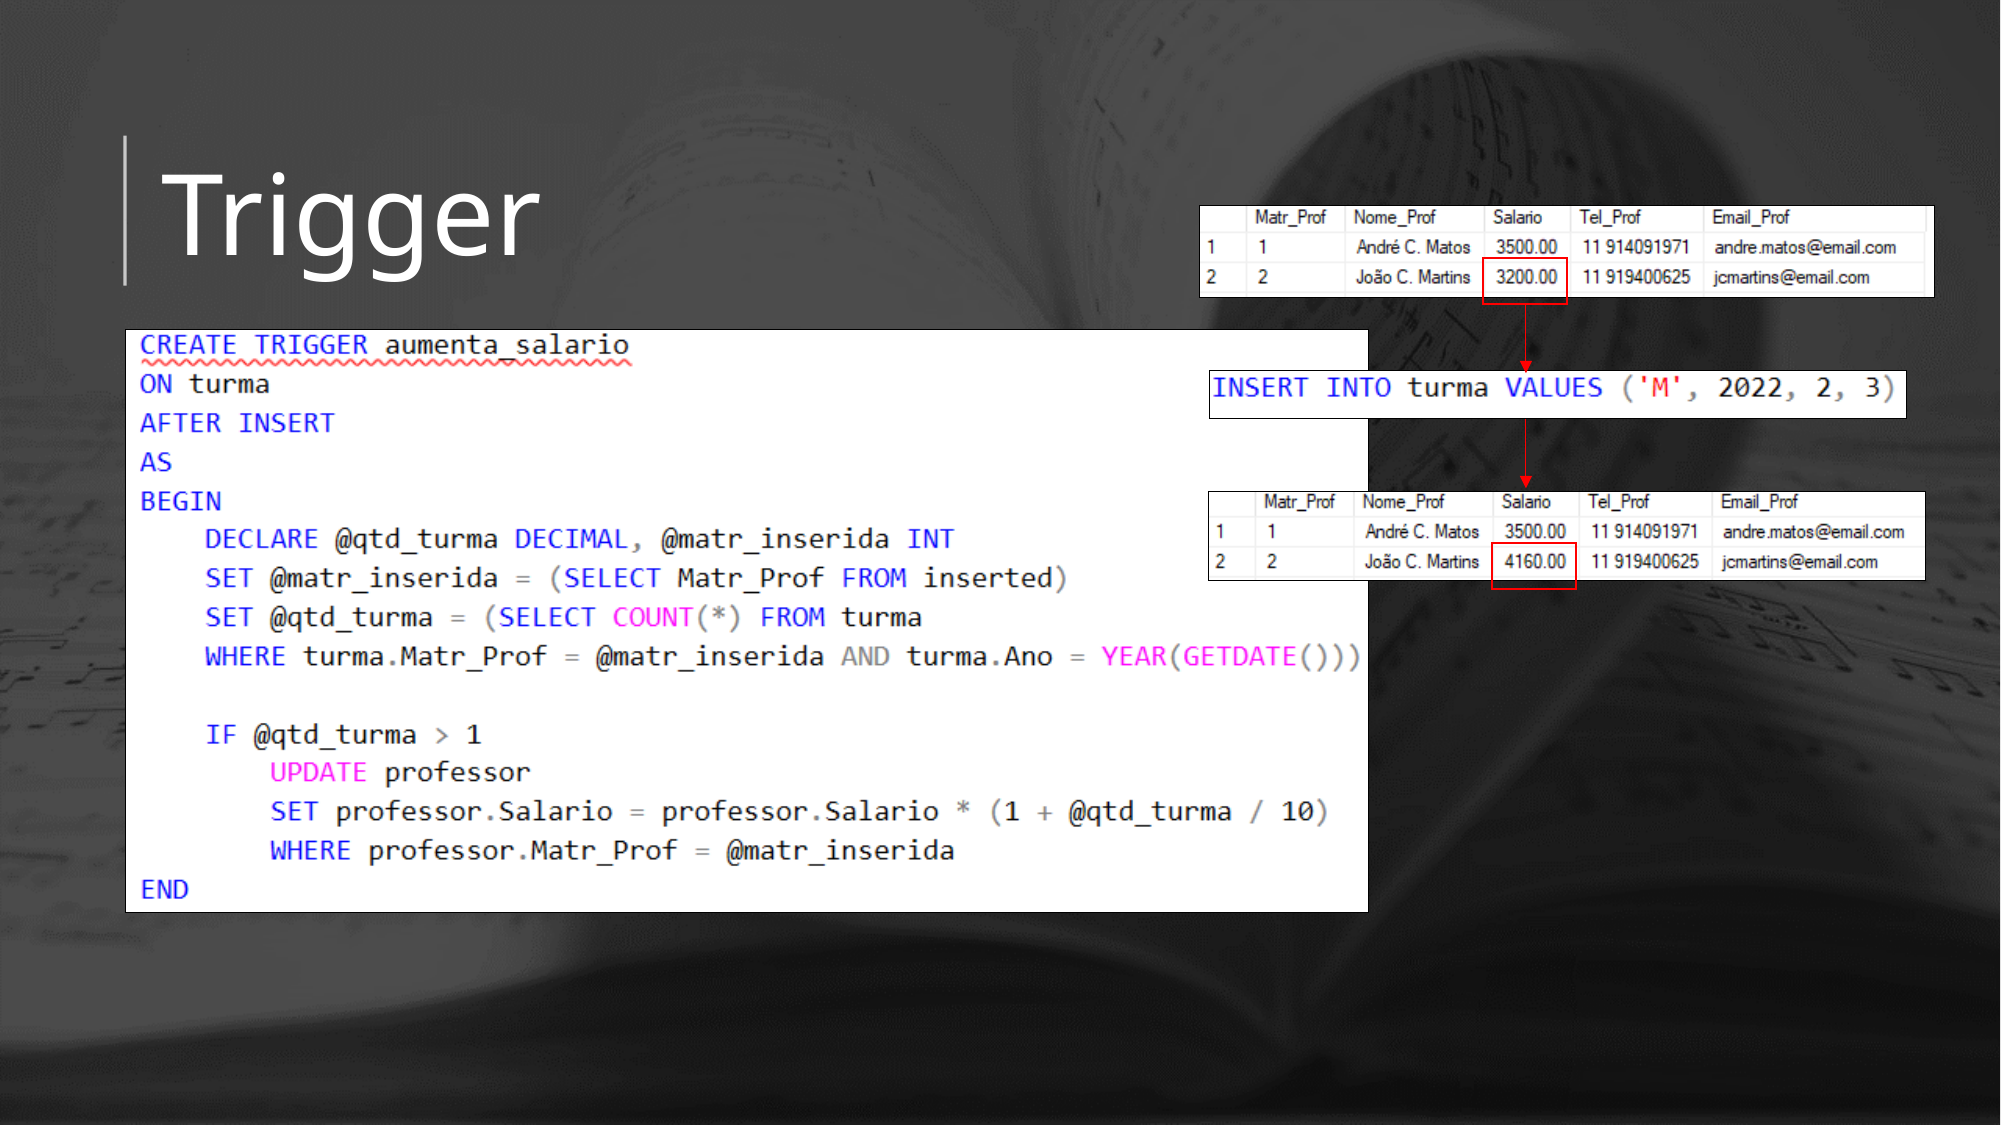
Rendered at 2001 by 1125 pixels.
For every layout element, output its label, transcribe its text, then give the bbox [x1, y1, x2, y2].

text_box [0, 0, 2000, 1125]
picture [124, 329, 1926, 913]
picture [1199, 205, 1935, 298]
text_box [1482, 298, 1568, 305]
text_box [1491, 581, 1577, 590]
title Trigger [146, 121, 1854, 317]
